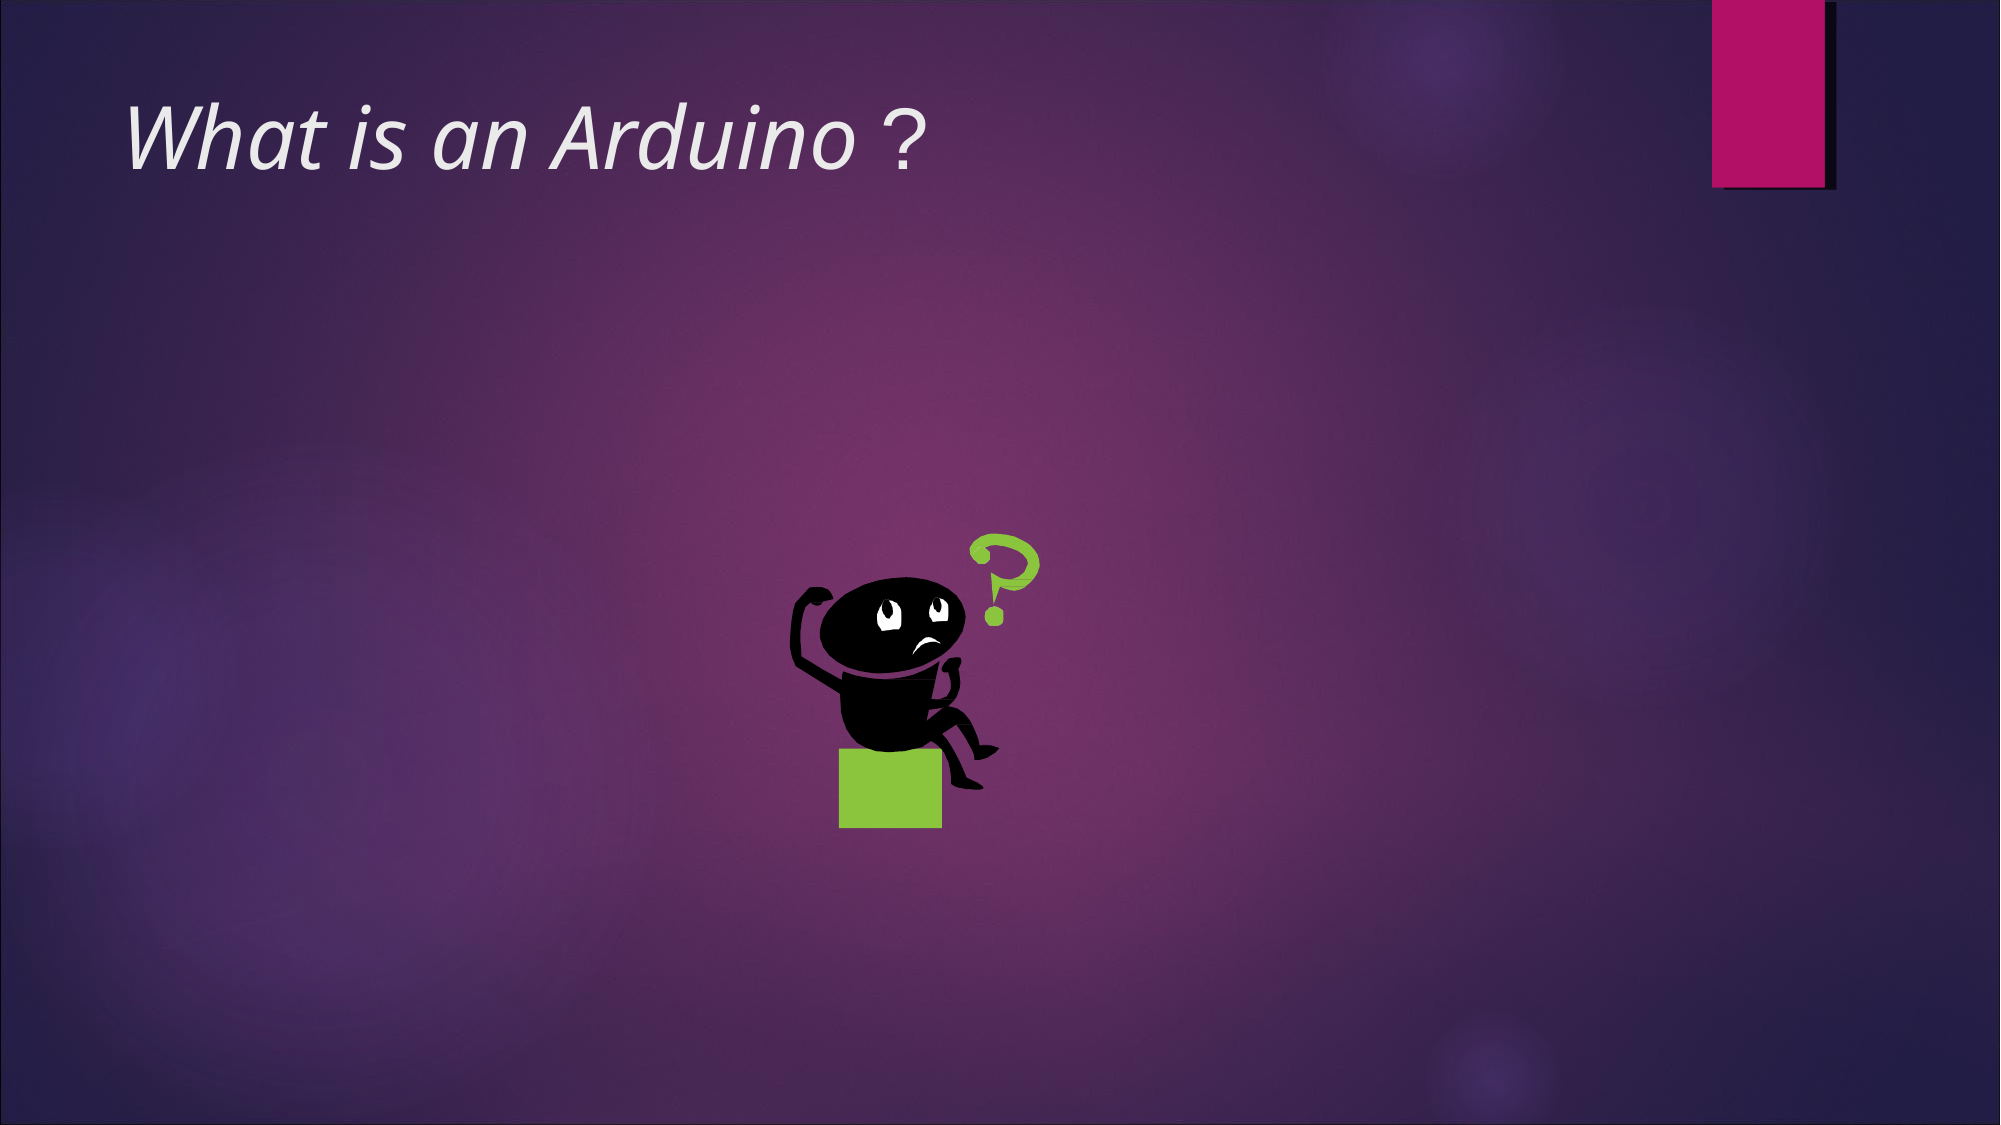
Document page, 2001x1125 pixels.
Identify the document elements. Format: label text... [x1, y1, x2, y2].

picture [0, 0, 2000, 1125]
text_box [819, 577, 966, 674]
text_box [877, 599, 902, 631]
text_box [904, 657, 962, 711]
text_box [929, 731, 984, 790]
text_box [912, 637, 941, 655]
text_box [789, 587, 855, 703]
text_box [838, 748, 942, 829]
text_box [969, 533, 1040, 605]
text_box [929, 597, 949, 622]
title What is an Arduino ? [118, 79, 993, 270]
text_box [973, 547, 990, 564]
text_box [840, 661, 1000, 760]
text_box [984, 606, 1004, 626]
